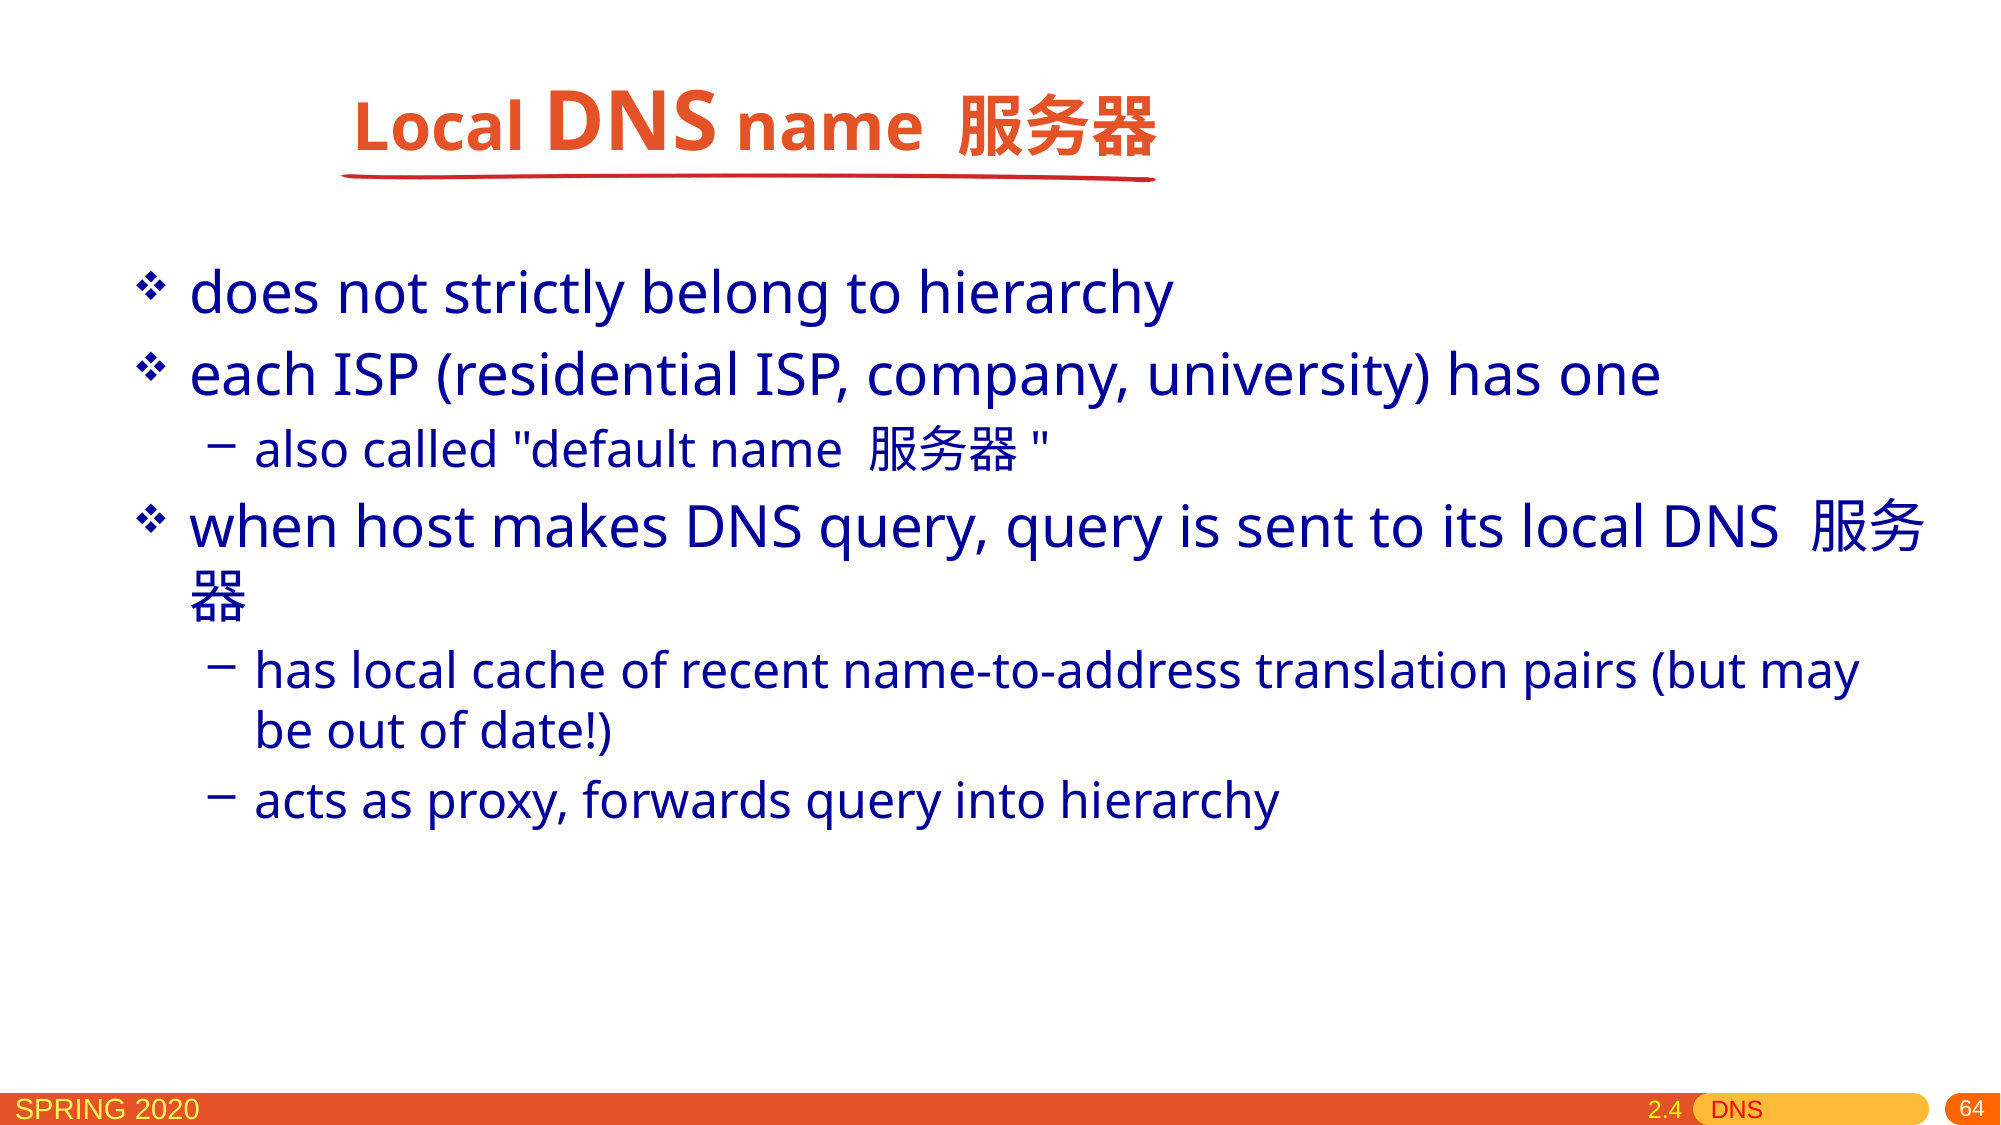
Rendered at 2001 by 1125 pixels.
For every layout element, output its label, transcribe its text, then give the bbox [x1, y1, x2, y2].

list does not strictly belong to hierarchy each ISP (residential ISP, company, university) has one also called "default name 服务器" when host makes DNS query, query is sent to its local DNS 服务器 has local cache of recent name-to-address translation pairs (but may be out of date!) acts as proxy, forwards query into hierarchy [117, 248, 1945, 1087]
picture [337, 171, 1166, 185]
text_box 2.4 DNS [1626, 1086, 1945, 1125]
title Local DNS name 服务器 [337, 38, 1613, 196]
